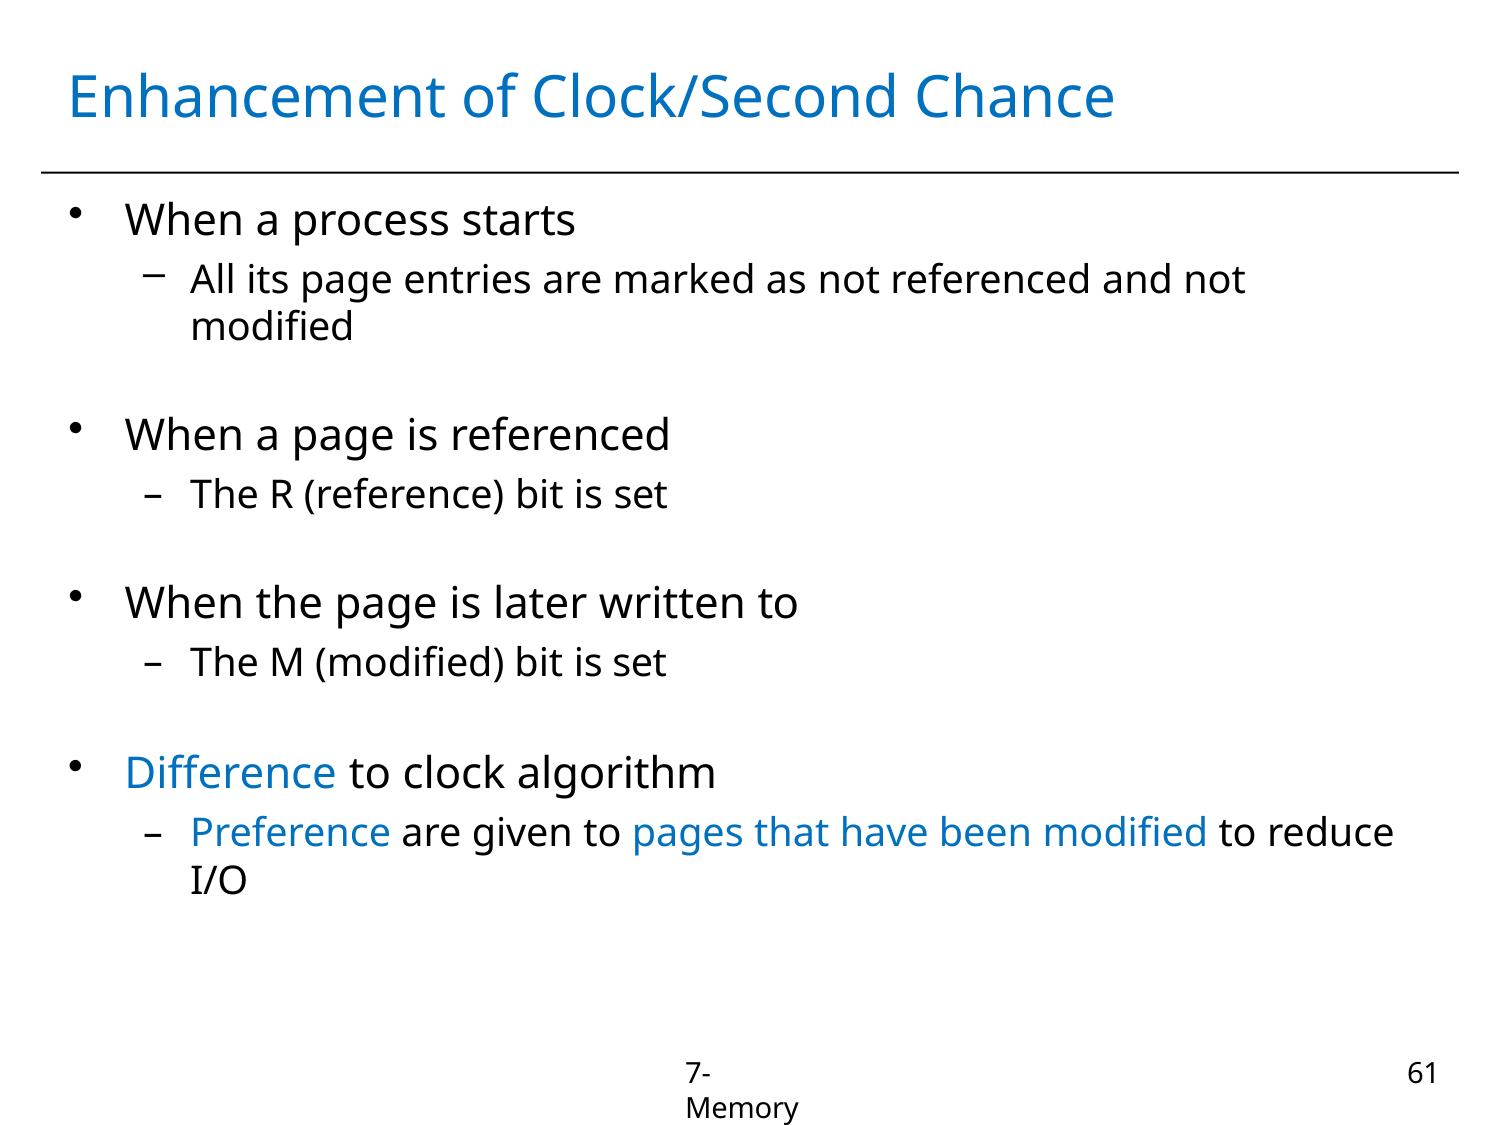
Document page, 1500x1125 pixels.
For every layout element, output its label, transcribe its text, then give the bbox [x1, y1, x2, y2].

slide_number 51 [1400, 1052, 1448, 1125]
title Enhancement of Clock/Second Chance [65, 57, 1425, 248]
footer 7-Memory [682, 1029, 818, 1125]
text_box When a process starts All its page entries are marked as not referenced and not modified When a page is referenced The R (reference) bit is set When the page is later written to The M (modified) bit is set Difference to clock algorithm Preference are given to pages that have been modified to reduce I/O [66, 178, 1405, 903]
